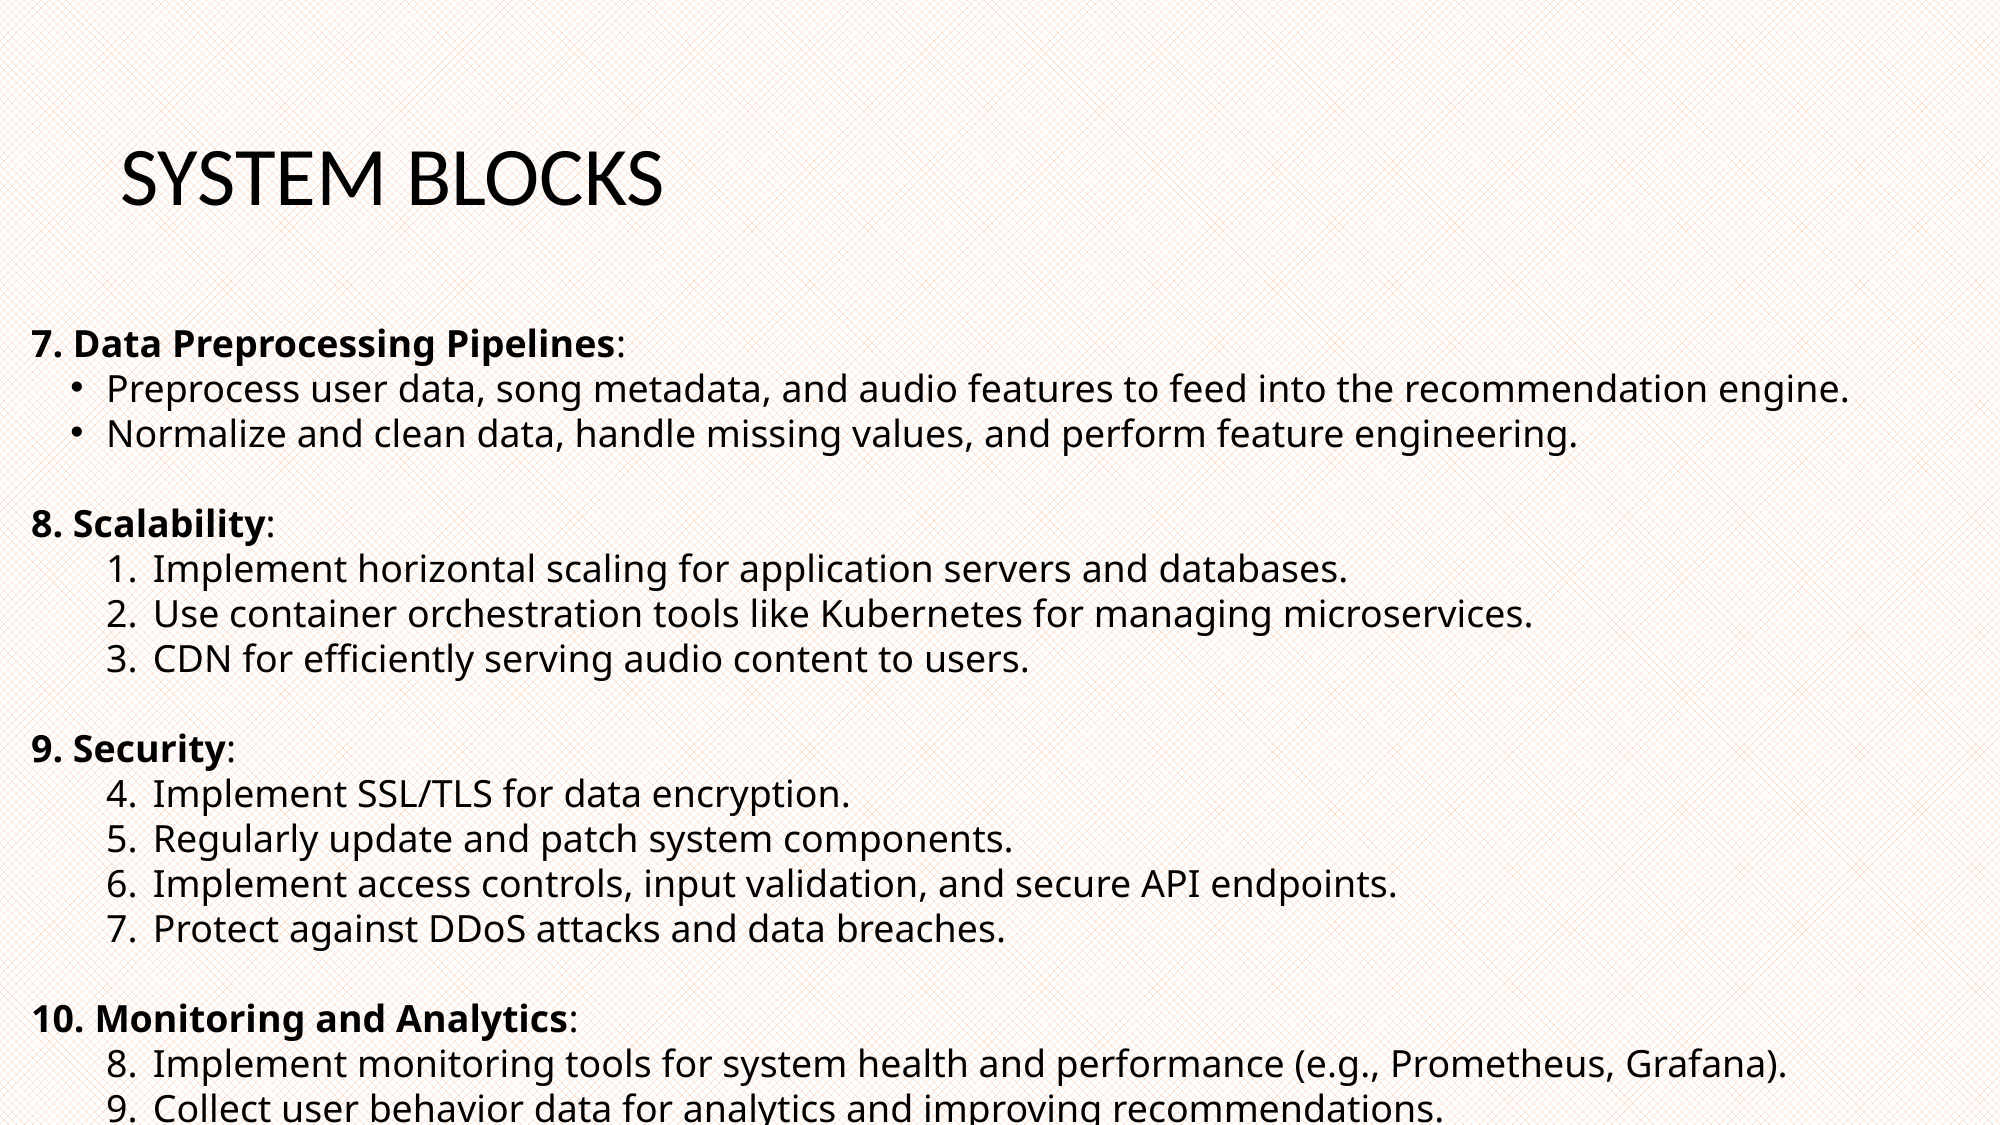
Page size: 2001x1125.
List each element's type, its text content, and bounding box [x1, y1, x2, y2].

text_box 7. Data Preprocessing Pipelines: Preprocess user data, song metadata, and audio features to feed into the recommendation engine. Normalize and clean data, handle missing values, and perform feature engineering. 8. Scalability: Implement horizontal scaling for application servers and databases. Use container orchestration tools like Kubernetes for managing microservices. CDN for efficiently serving audio content to users. 9. Security: Implement SSL/TLS for data encryption. Regularly update and patch system components. Implement access controls, input validation, and secure API endpoints. Protect against DDoS attacks and data breaches. 10. Monitoring and Analytics: Implement monitoring tools for system health and performance (e.g., Prometheus, Grafana). Collect user behavior data for analytics and improving recommendations. [16, 312, 1866, 1125]
text_box SYSTEM BLOCKS [105, 114, 786, 230]
